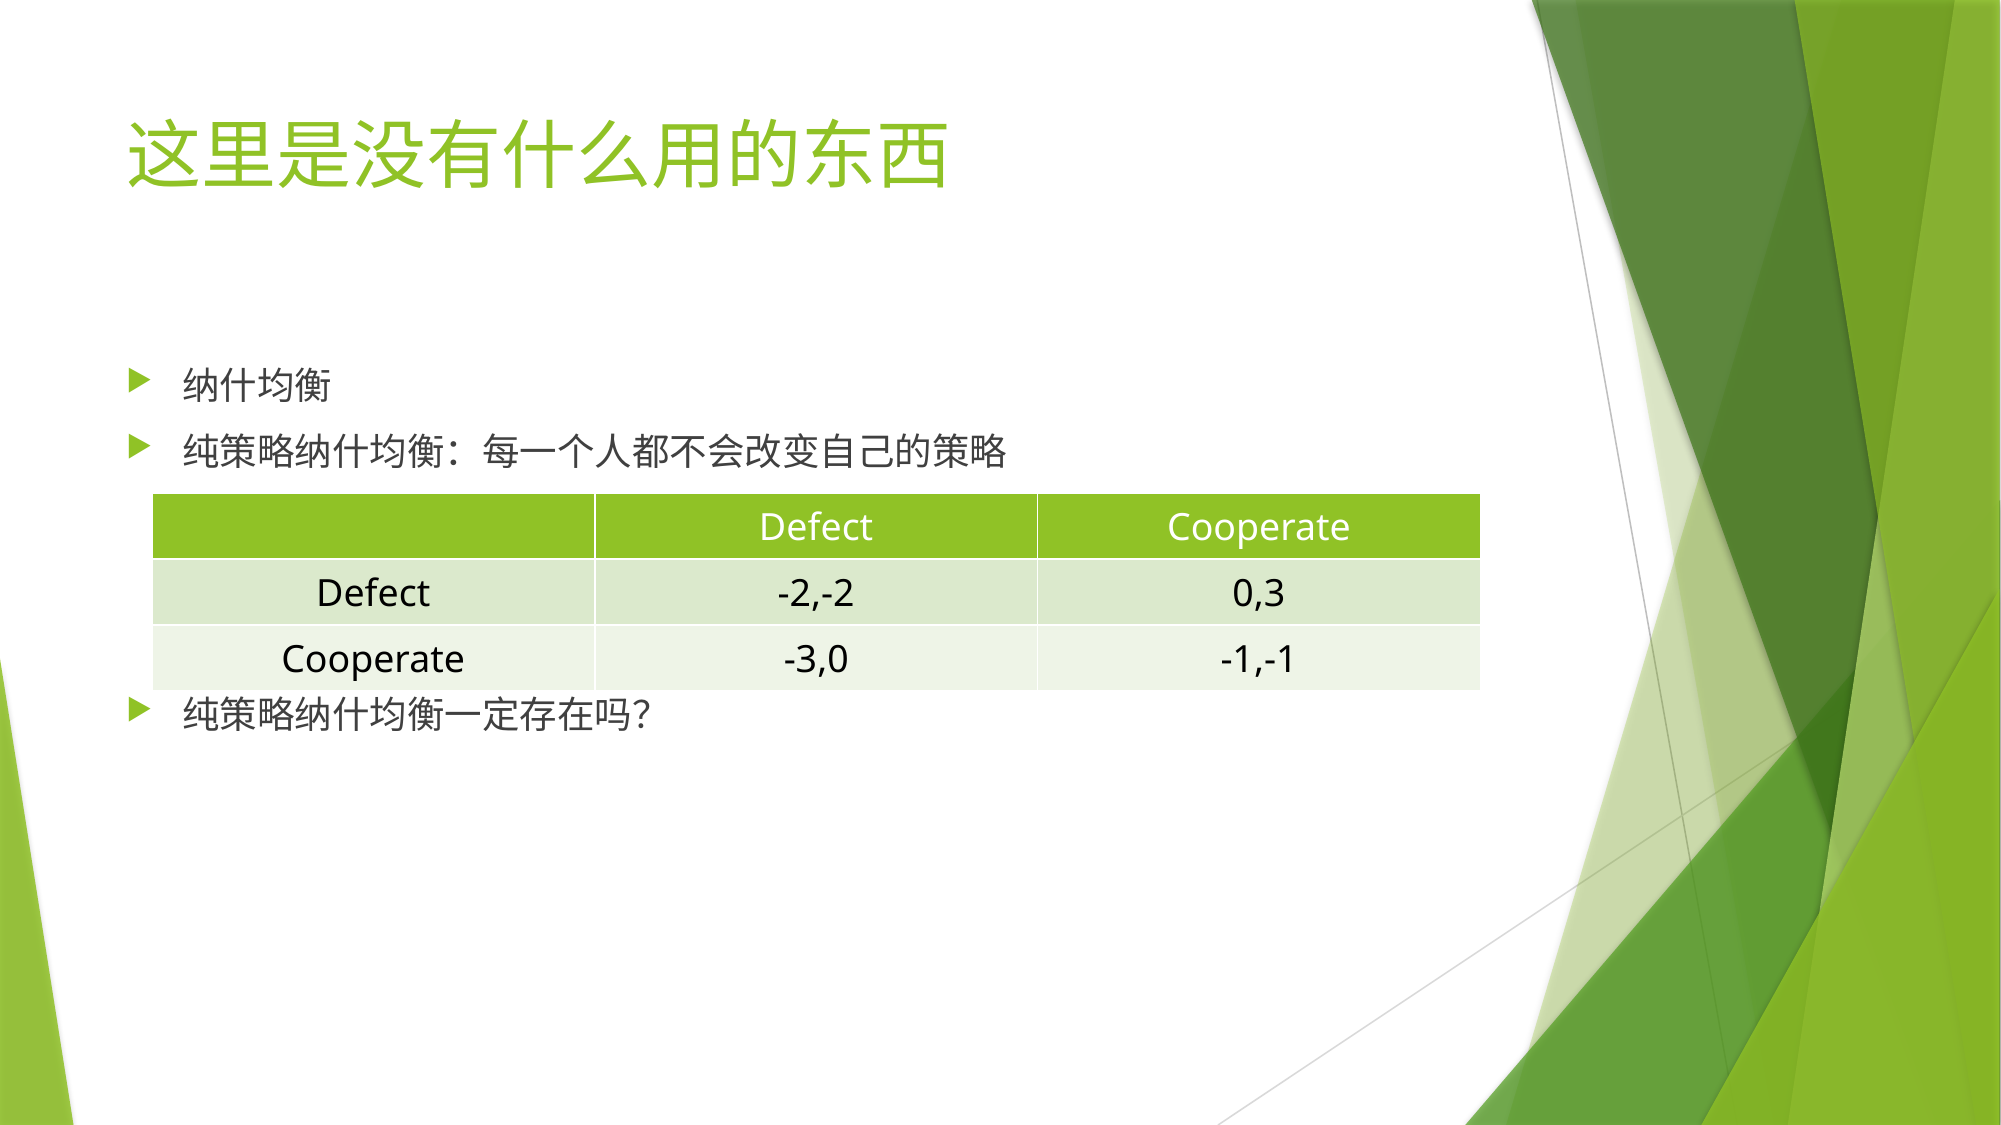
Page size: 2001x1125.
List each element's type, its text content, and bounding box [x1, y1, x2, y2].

table_header Cooperate [1038, 494, 1480, 558]
table_cell -3,0 [596, 626, 1037, 690]
table_header Defect [596, 494, 1037, 558]
list 纳什均衡 纯策略纳什均衡：每一个人都不会改变自己的策略 纯策略纳什均衡一定存在吗？ [111, 354, 1522, 992]
table_cell Cooperate [153, 626, 594, 690]
title 这里是没有什么用的东西 [111, 99, 1522, 317]
table_header [153, 494, 594, 558]
table_cell Defect [153, 560, 594, 624]
table_cell -1,-1 [1038, 626, 1480, 690]
table_cell -2,-2 [596, 560, 1037, 624]
table_cell 0,3 [1038, 560, 1480, 624]
